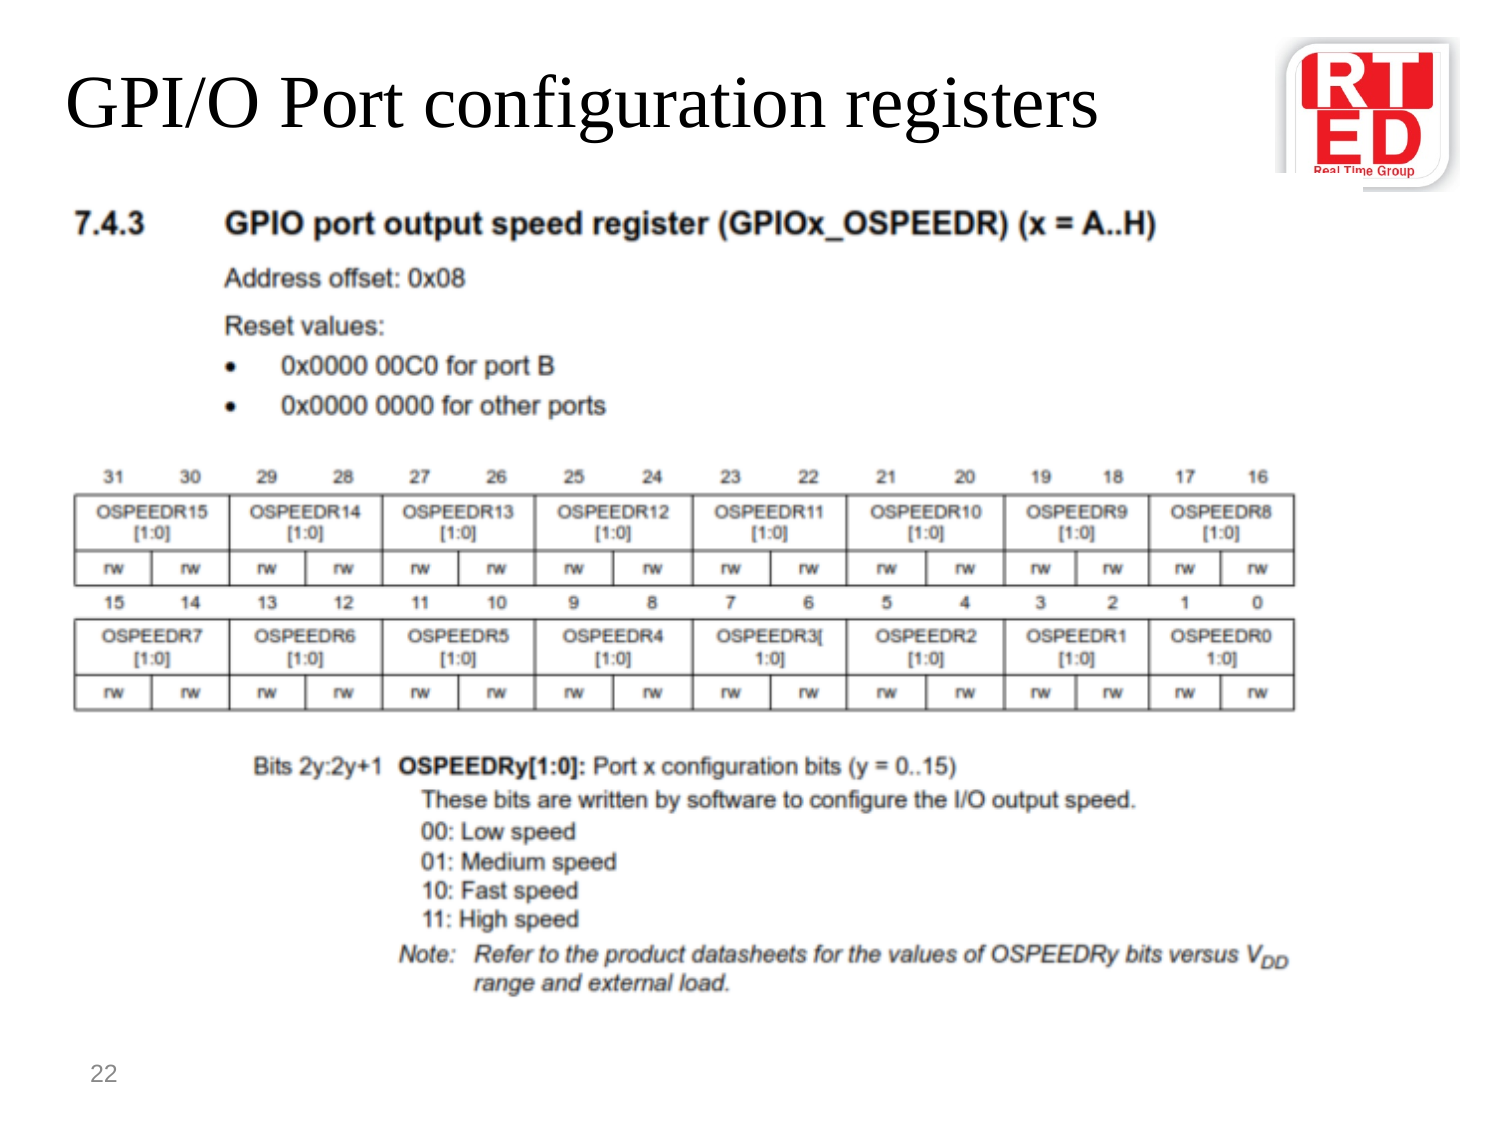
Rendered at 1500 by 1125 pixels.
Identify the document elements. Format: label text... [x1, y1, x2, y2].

title GPI/O Port configuration registers [50, 50, 1400, 146]
slide_number 22 [75, 1042, 425, 1103]
picture [49, 37, 1460, 1018]
